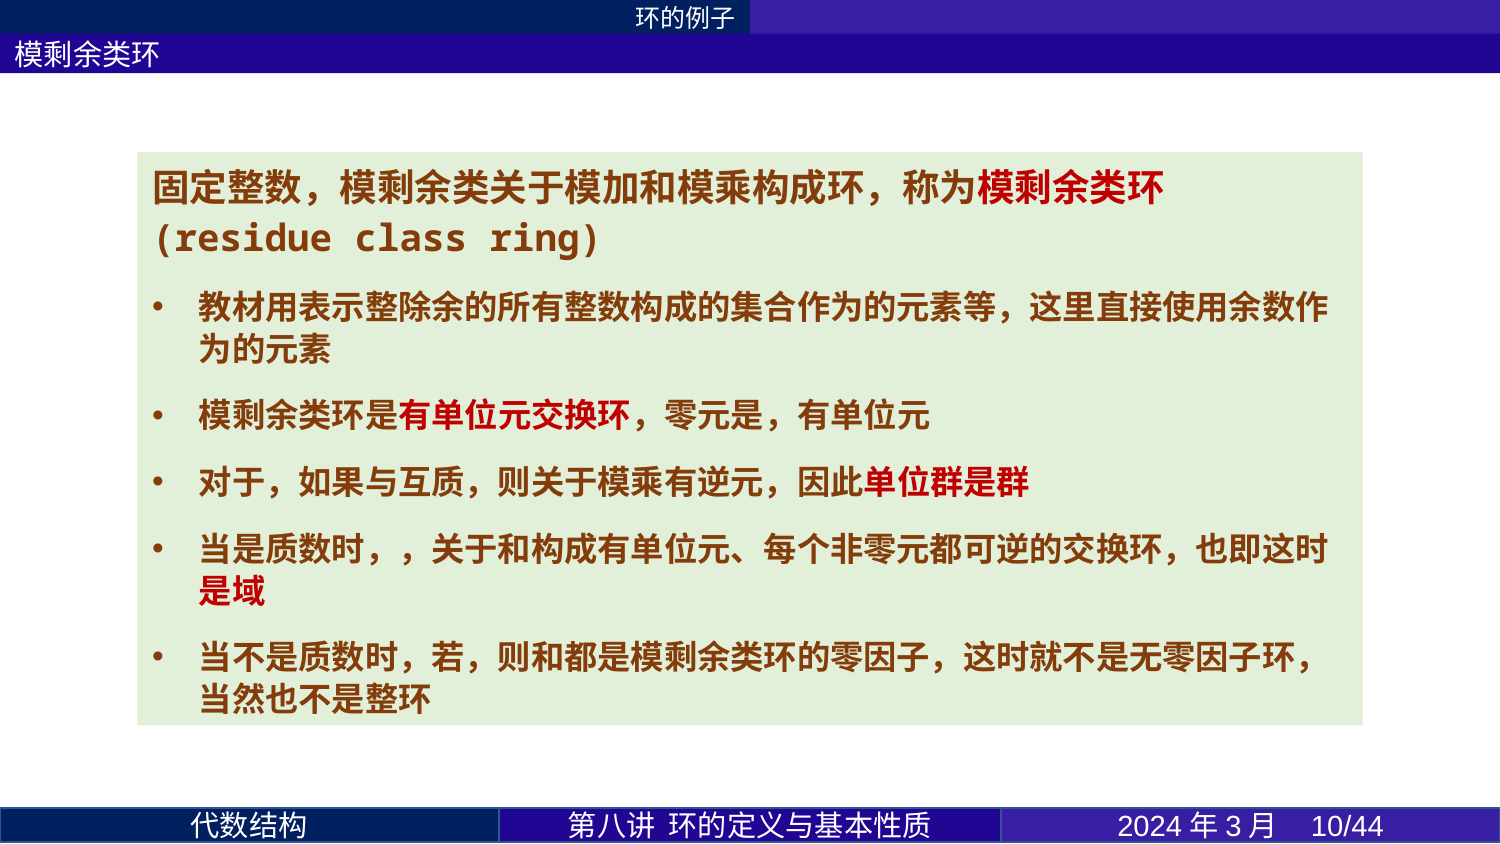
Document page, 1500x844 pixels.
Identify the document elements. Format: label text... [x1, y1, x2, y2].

text_box [749, 0, 1500, 33]
text_box 第八讲 环的定义与基本性质 [498, 807, 1000, 843]
text_box 环的例子 [0, 0, 749, 33]
text_box 代数结构 [0, 807, 498, 843]
text_box 2024年3月 10/44 [1000, 807, 1500, 843]
